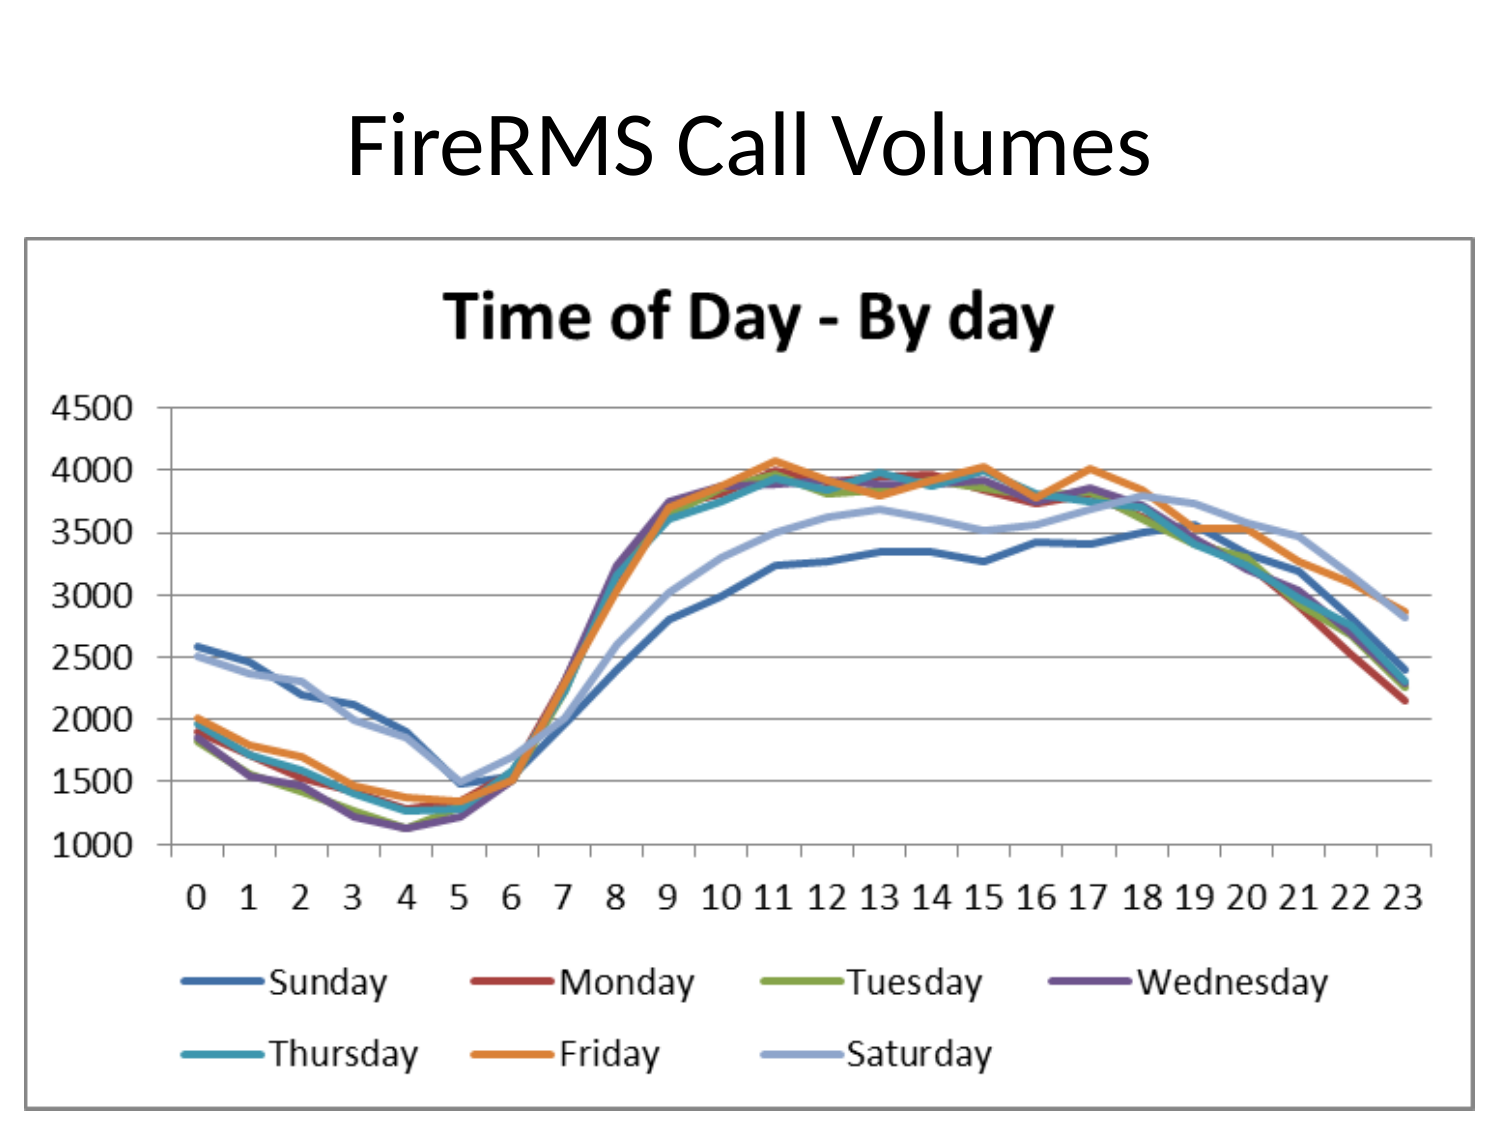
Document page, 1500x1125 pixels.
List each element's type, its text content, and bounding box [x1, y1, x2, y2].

title FireRMS Call Volumes [75, 45, 1425, 233]
picture [24, 237, 1476, 1111]
